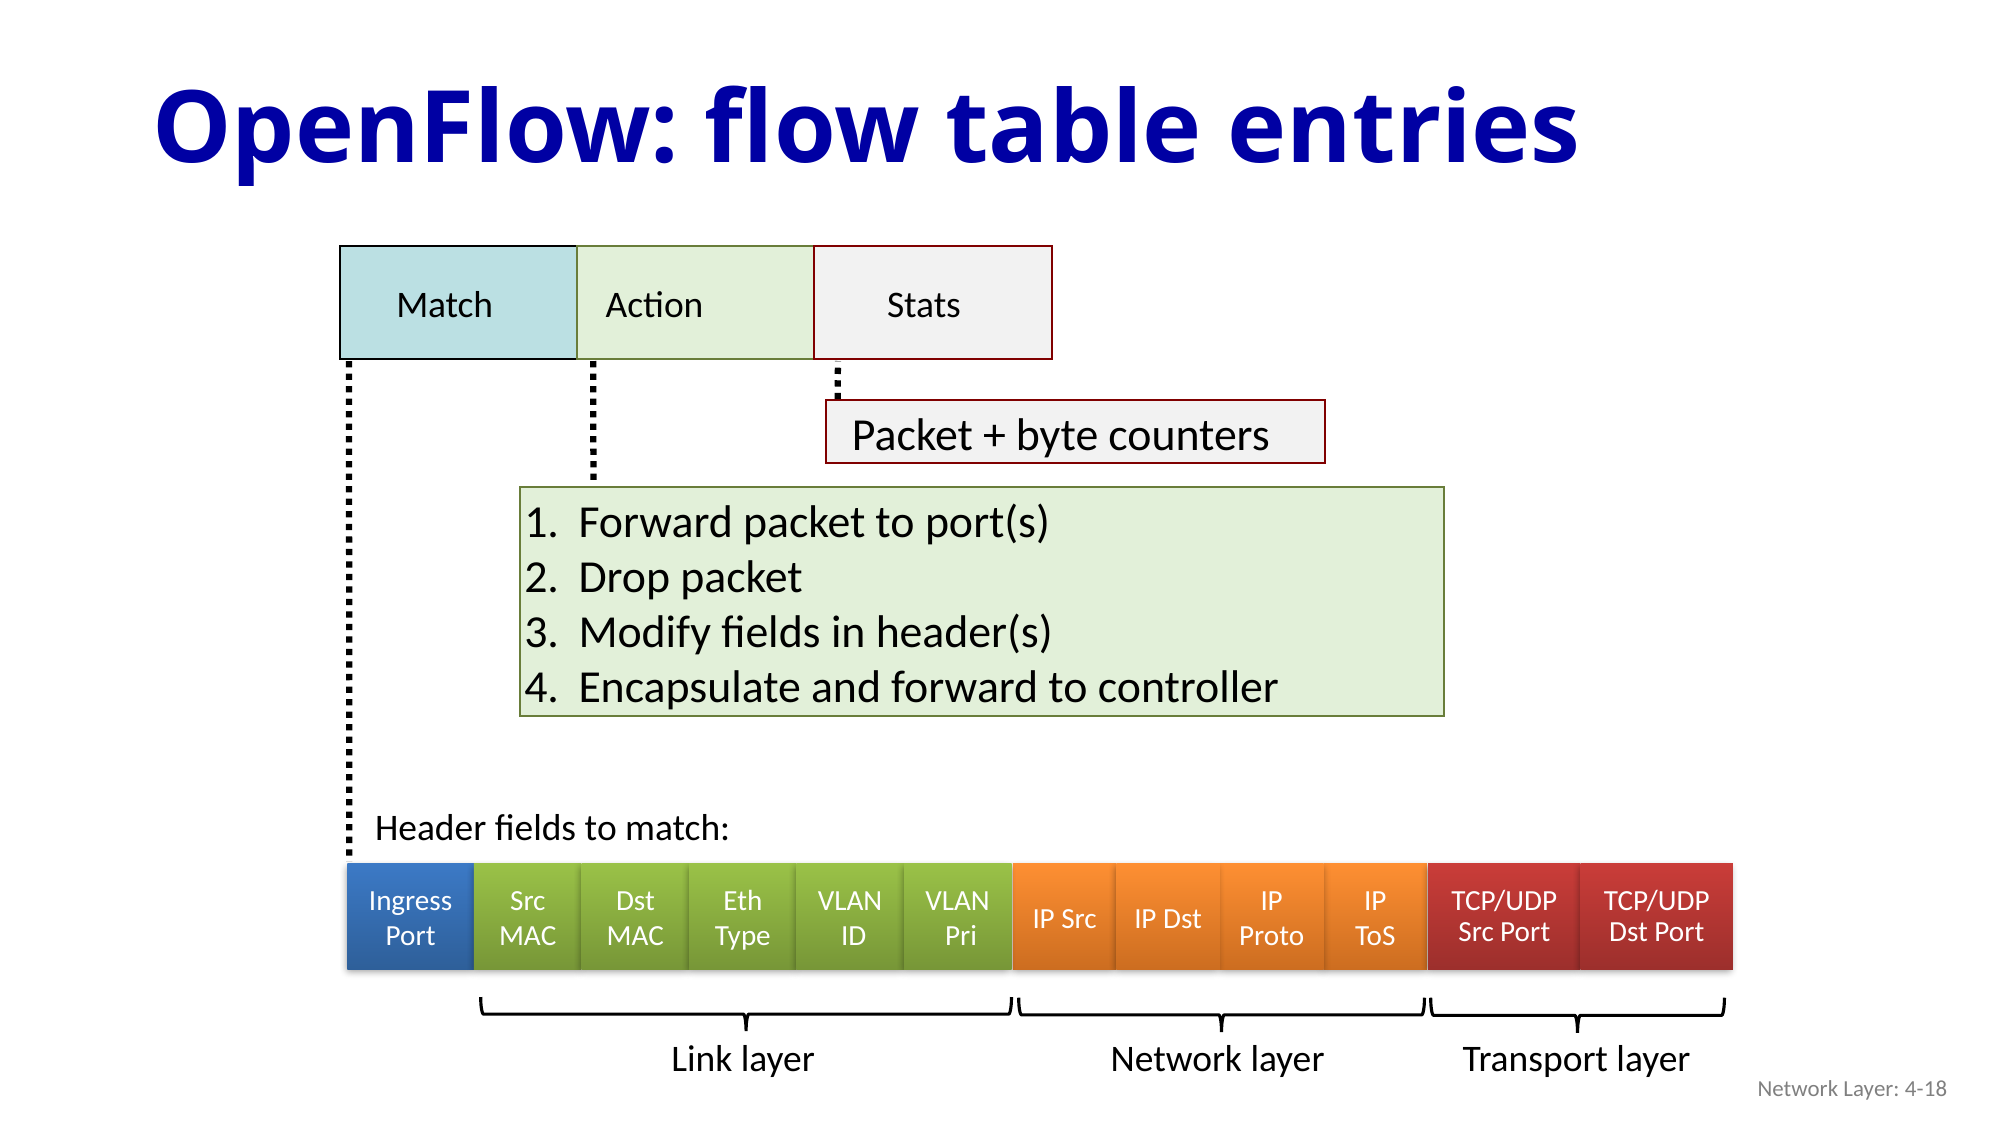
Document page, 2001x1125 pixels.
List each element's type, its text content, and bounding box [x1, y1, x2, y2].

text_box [480, 996, 1012, 1088]
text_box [1383, 997, 1770, 1088]
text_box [347, 360, 1733, 970]
text_box Action [605, 279, 704, 326]
text_box [577, 246, 814, 360]
text_box Match [396, 279, 494, 326]
slide_number Network Layer: 4-18 [1512, 1056, 1963, 1117]
text_box [814, 246, 1052, 360]
title OpenFlow: flow table entries [137, 56, 1863, 204]
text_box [1018, 997, 1383, 1087]
text_box Stats [887, 279, 962, 326]
text_box [339, 246, 577, 360]
